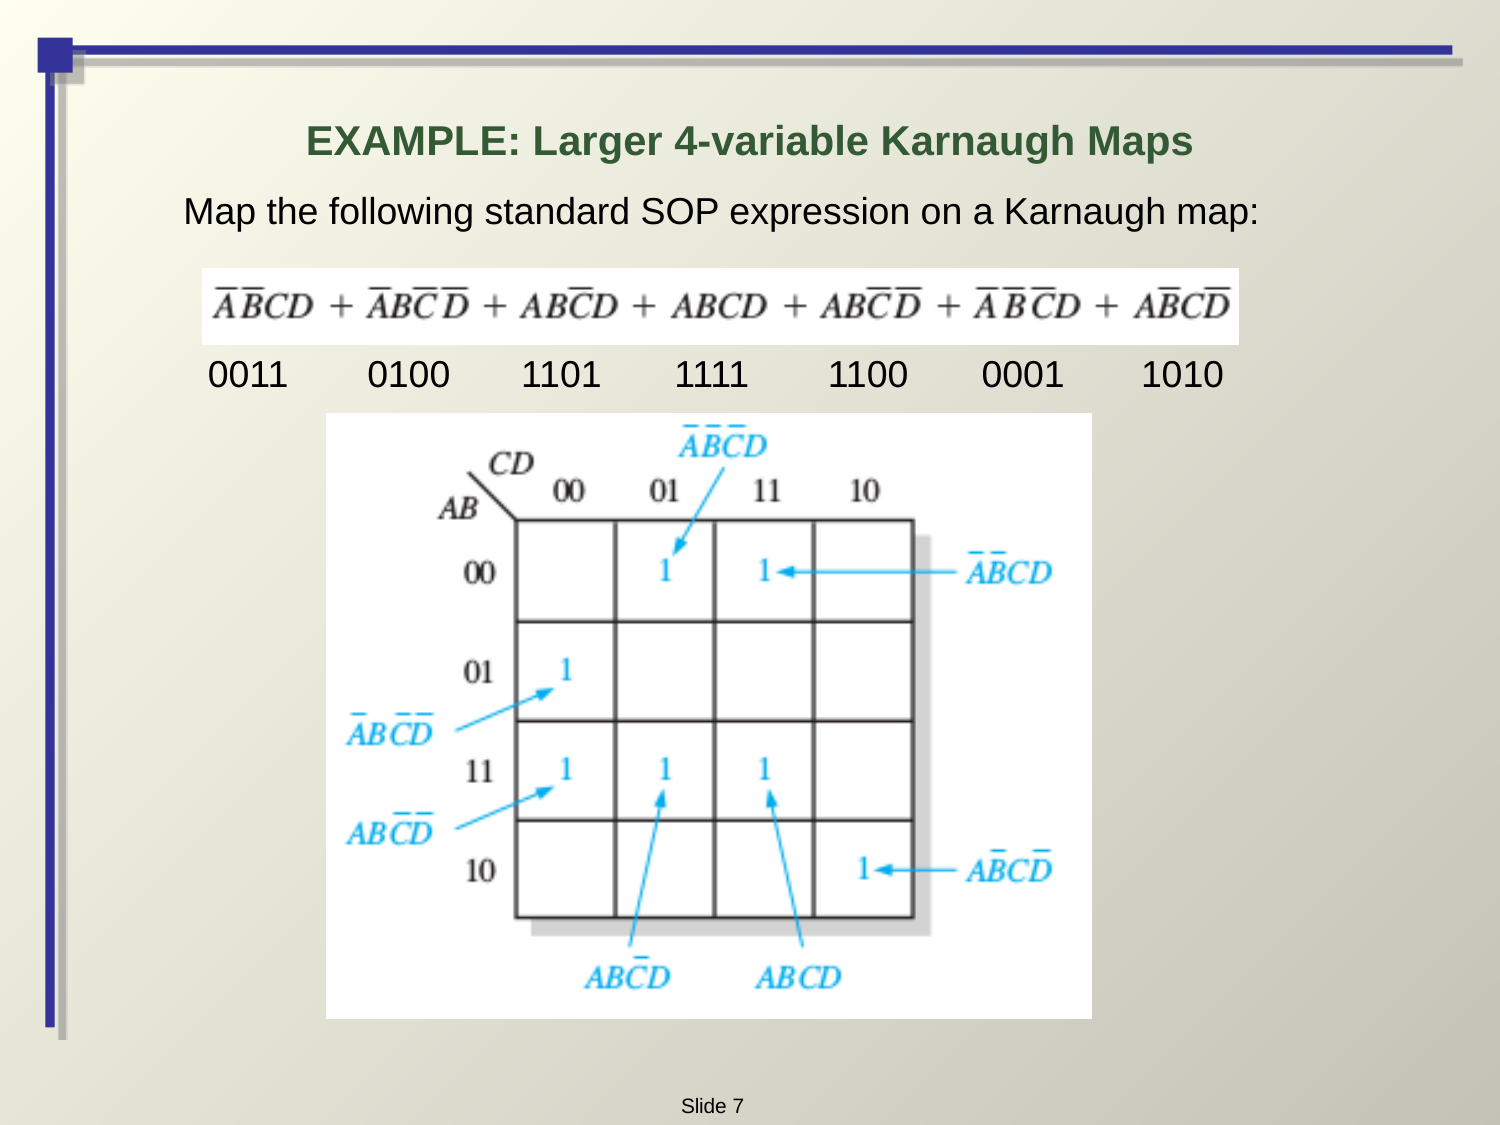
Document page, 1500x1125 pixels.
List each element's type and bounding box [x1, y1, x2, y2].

picture [326, 414, 1092, 1019]
text_box [37, 37, 1448, 1023]
picture [202, 268, 1239, 345]
